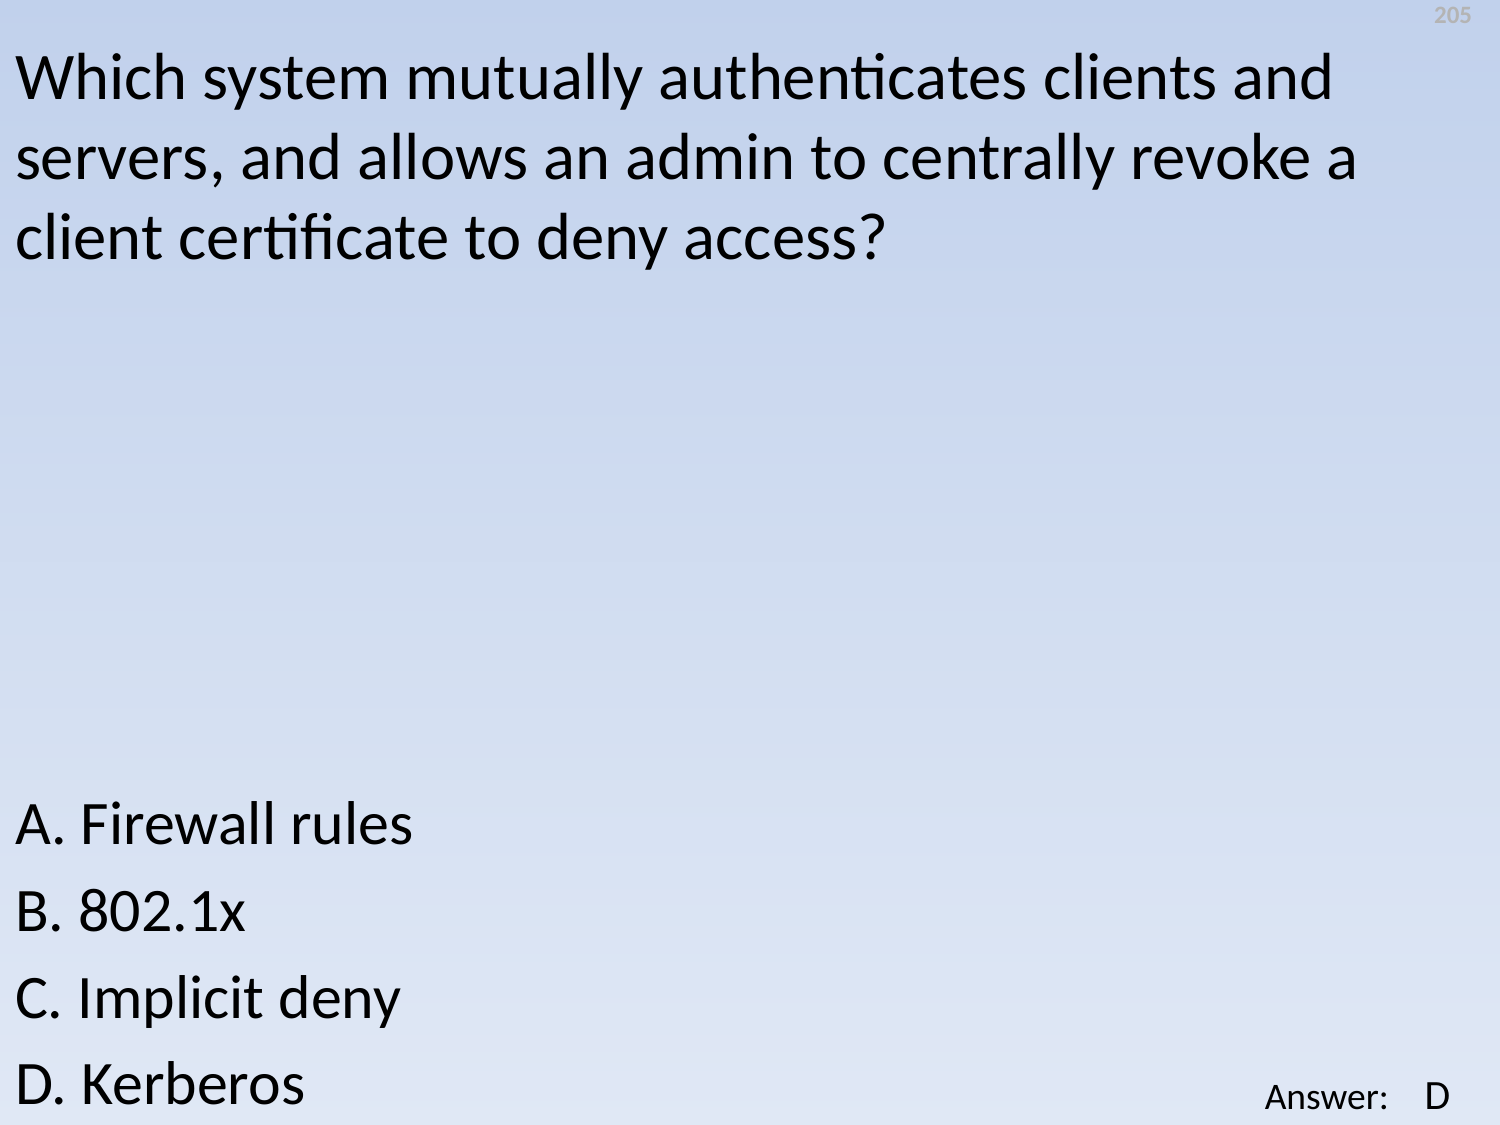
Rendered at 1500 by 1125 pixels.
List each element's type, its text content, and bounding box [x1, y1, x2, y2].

list Which system mutually authenticates clients and servers, and allows an admin to centrally revoke a client certificate to deny access? [0, 24, 1500, 774]
list D [1374, 1060, 1500, 1123]
list A. Firewall rules B. 802.1x C. Implicit deny D. Kerberos [0, 774, 1500, 1125]
slide_number 205 [1412, 0, 1488, 28]
